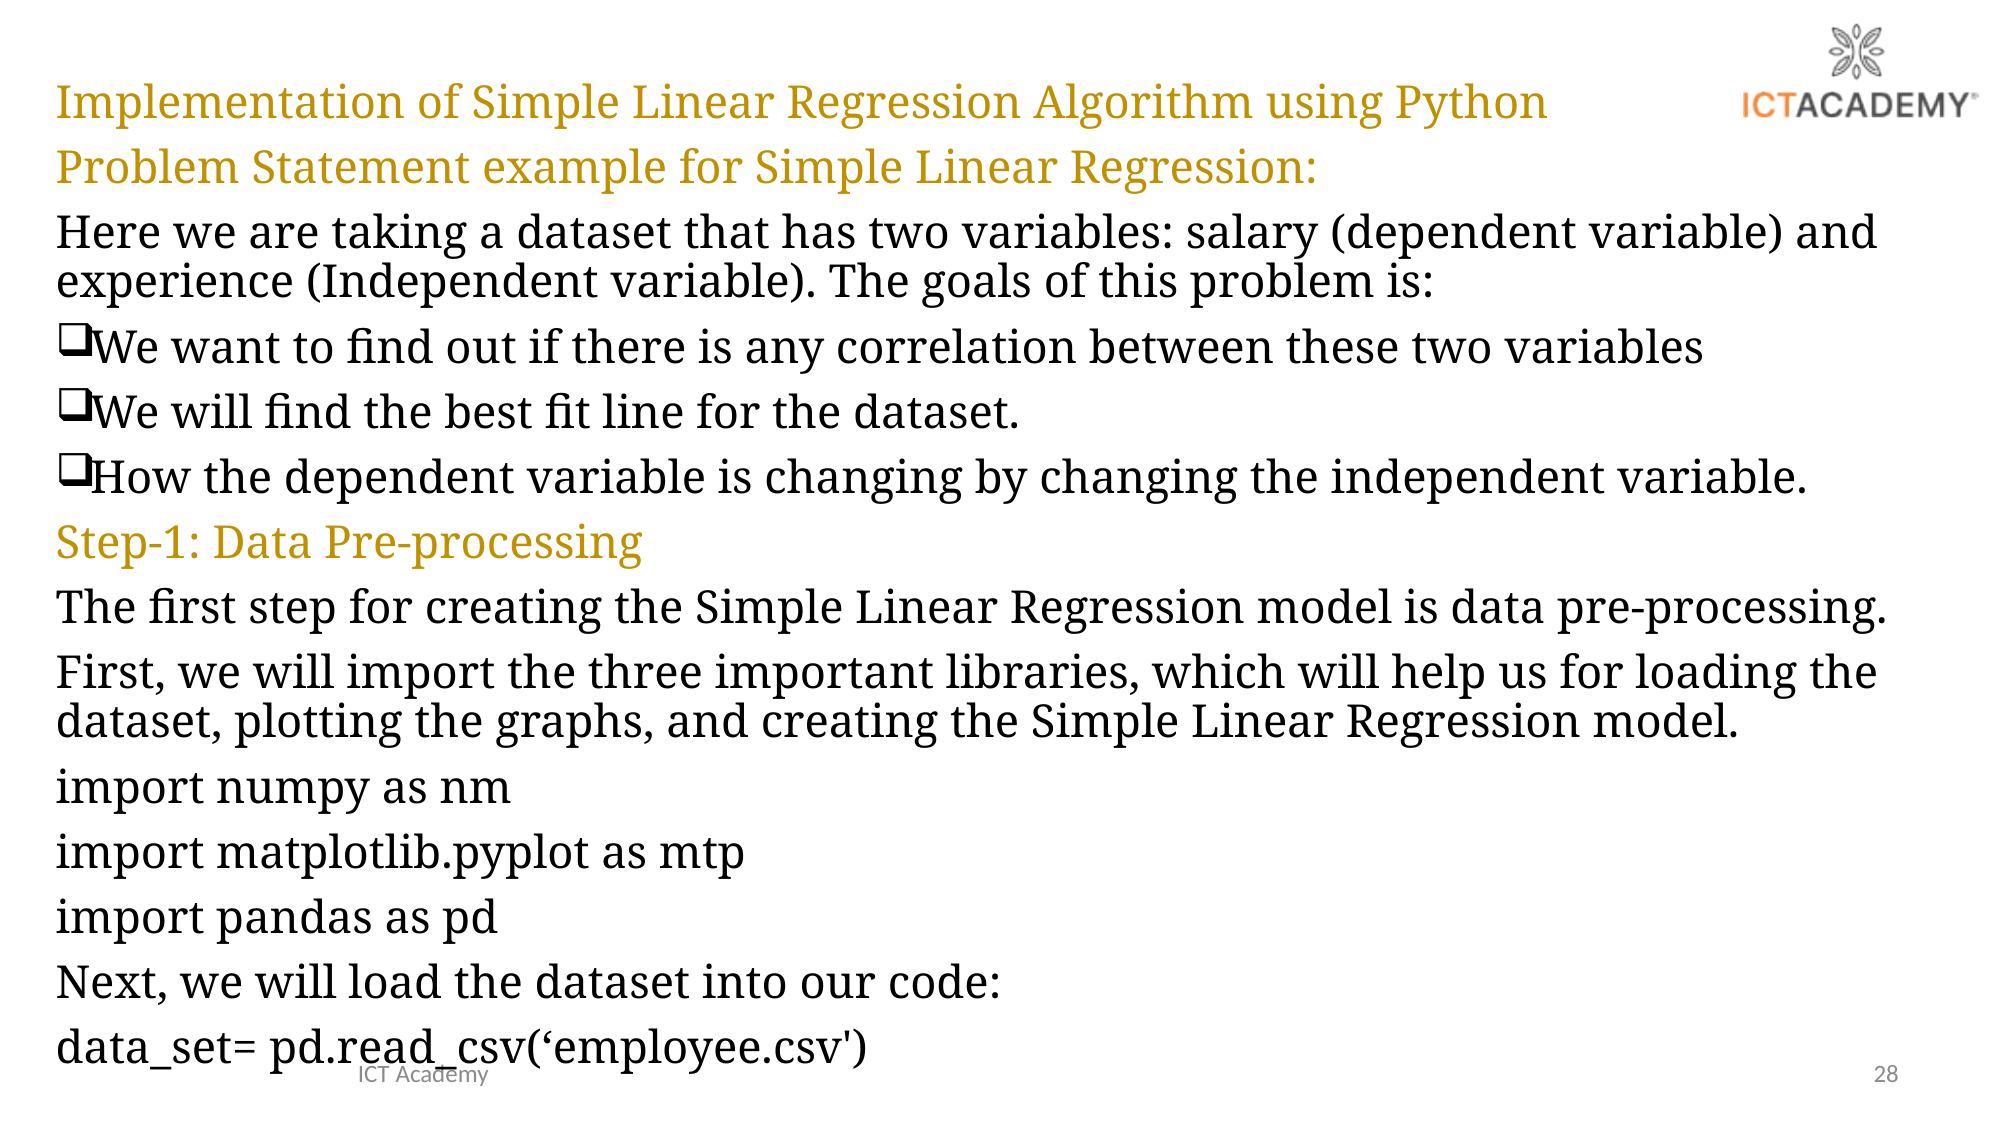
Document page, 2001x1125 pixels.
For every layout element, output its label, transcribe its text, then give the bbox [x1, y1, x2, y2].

footer ICT Academy [85, 1042, 761, 1103]
picture [1743, 22, 1979, 120]
list Implementation of Simple Linear Regression Algorithm using Python Problem Statement example for Simple Linear Regression: Here we are taking a dataset that has two variables: salary (dependent variable) and experience (Independent variable). The goals of this problem is: We want to find out if there is any correlation between these two variables We will find the best fit line for the dataset. How the dependent variable is changing by changing the independent variable. Step-1: Data Pre-processing The first step for creating the Simple Linear Regression model is data pre-processing. First, we will import the three important libraries, which will help us for loading the dataset, plotting the graphs, and creating the Simple Linear Regression model. import numpy as nm import matplotlib.pyplot as mtp import pandas as pd Next, we will load the dataset into our code: data_set= pd.read_csv(‘employee.csv') [40, 71, 1949, 1104]
slide_number 28 [1464, 1042, 1915, 1103]
